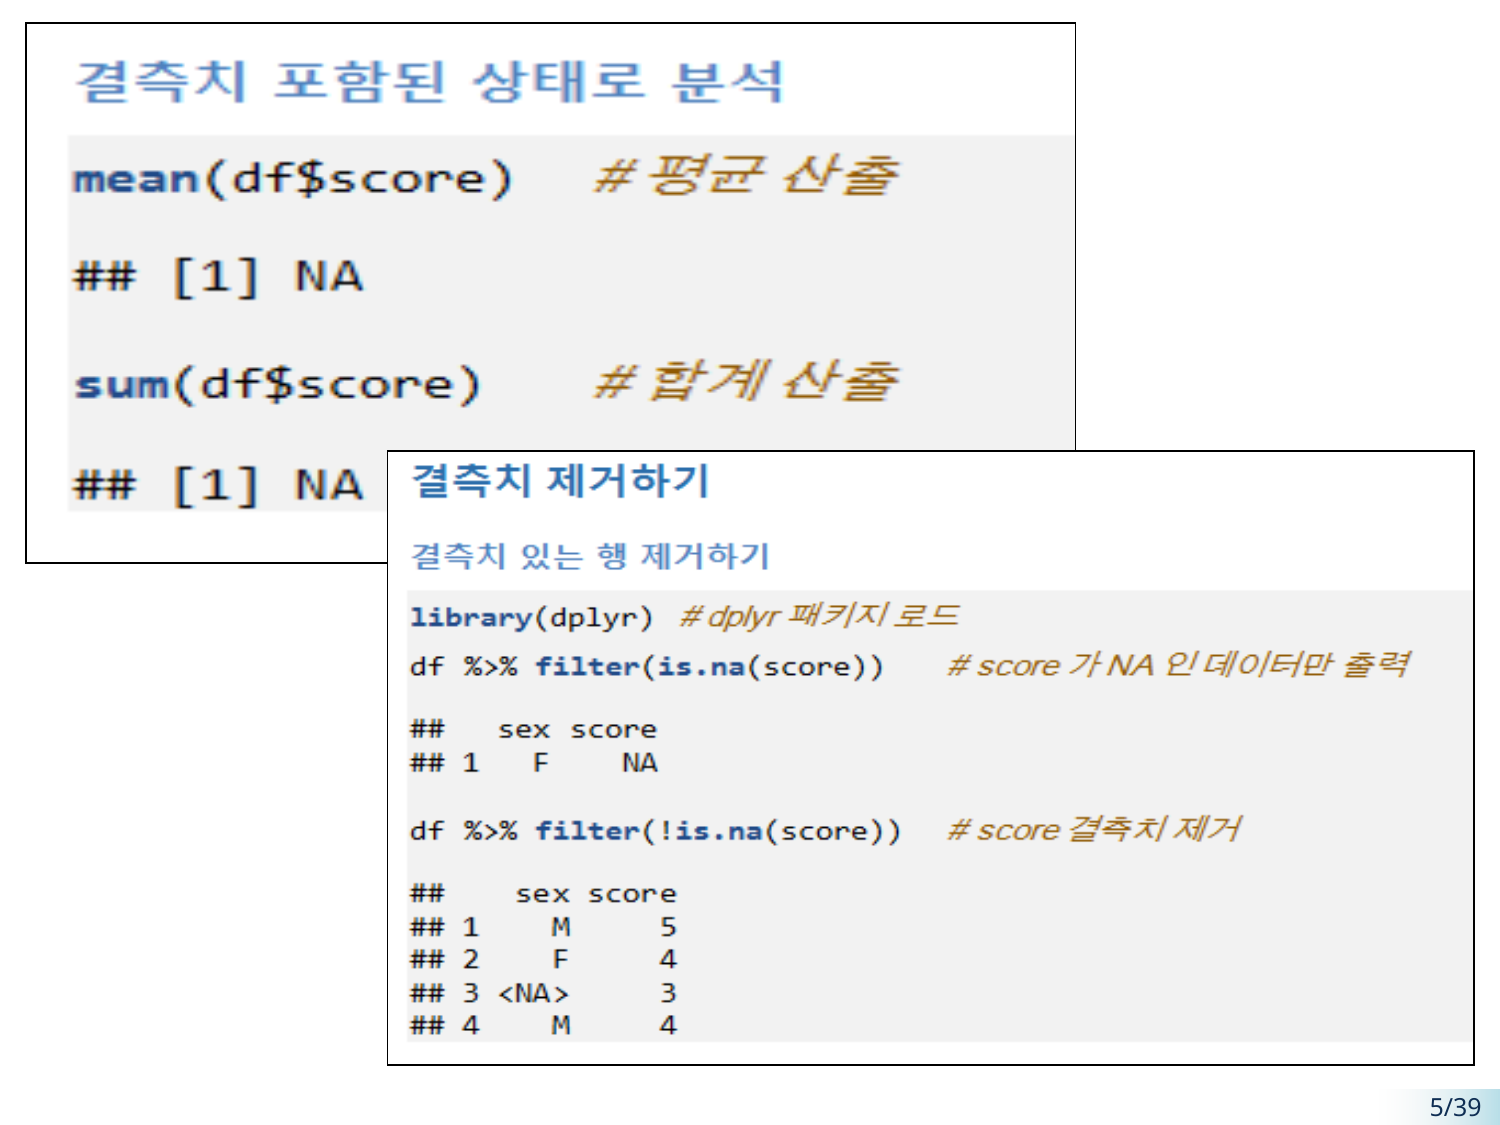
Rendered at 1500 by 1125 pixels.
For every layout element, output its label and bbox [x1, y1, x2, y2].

picture [26, 23, 1474, 1065]
